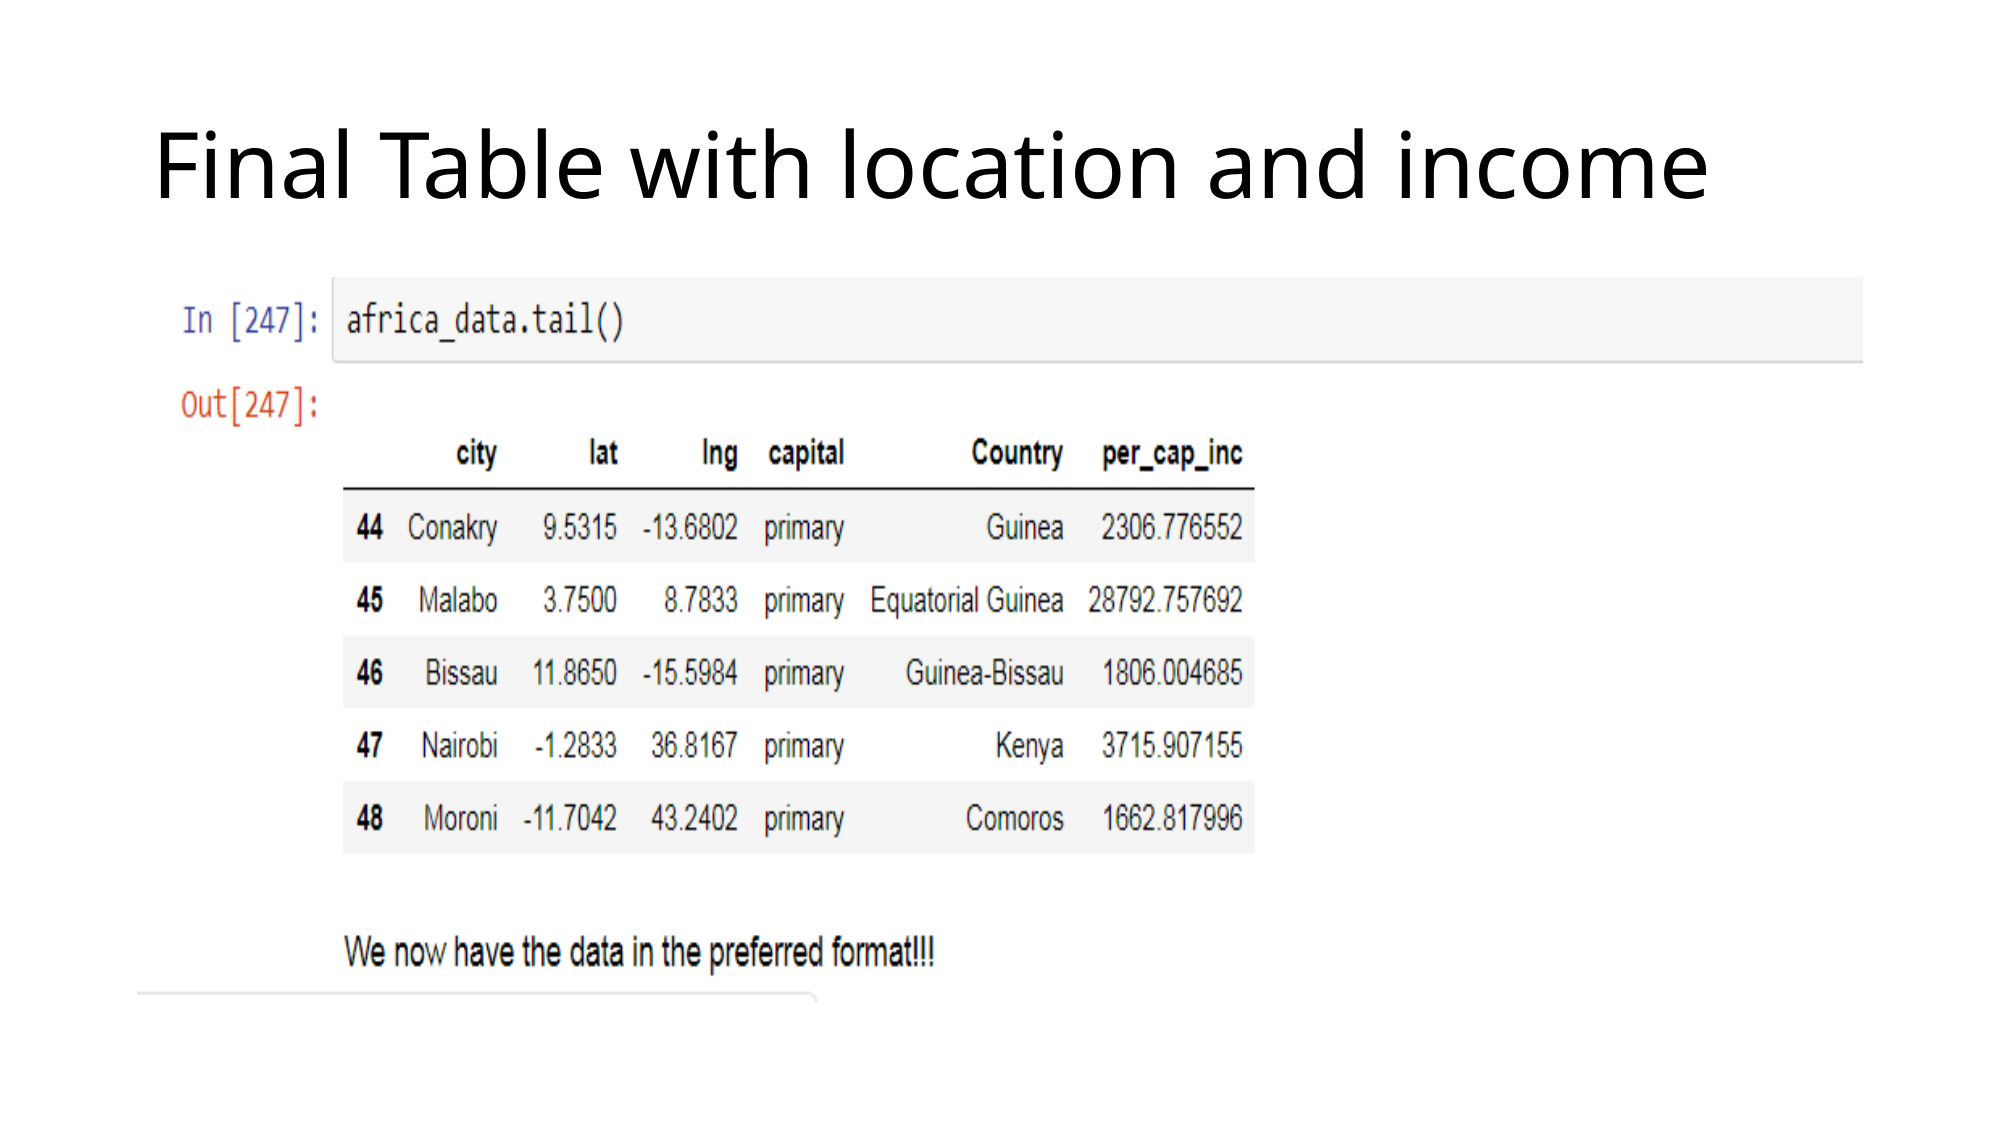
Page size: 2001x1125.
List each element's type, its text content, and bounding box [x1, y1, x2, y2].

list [137, 277, 1863, 1002]
title Final Table with location and income [137, 59, 1863, 277]
